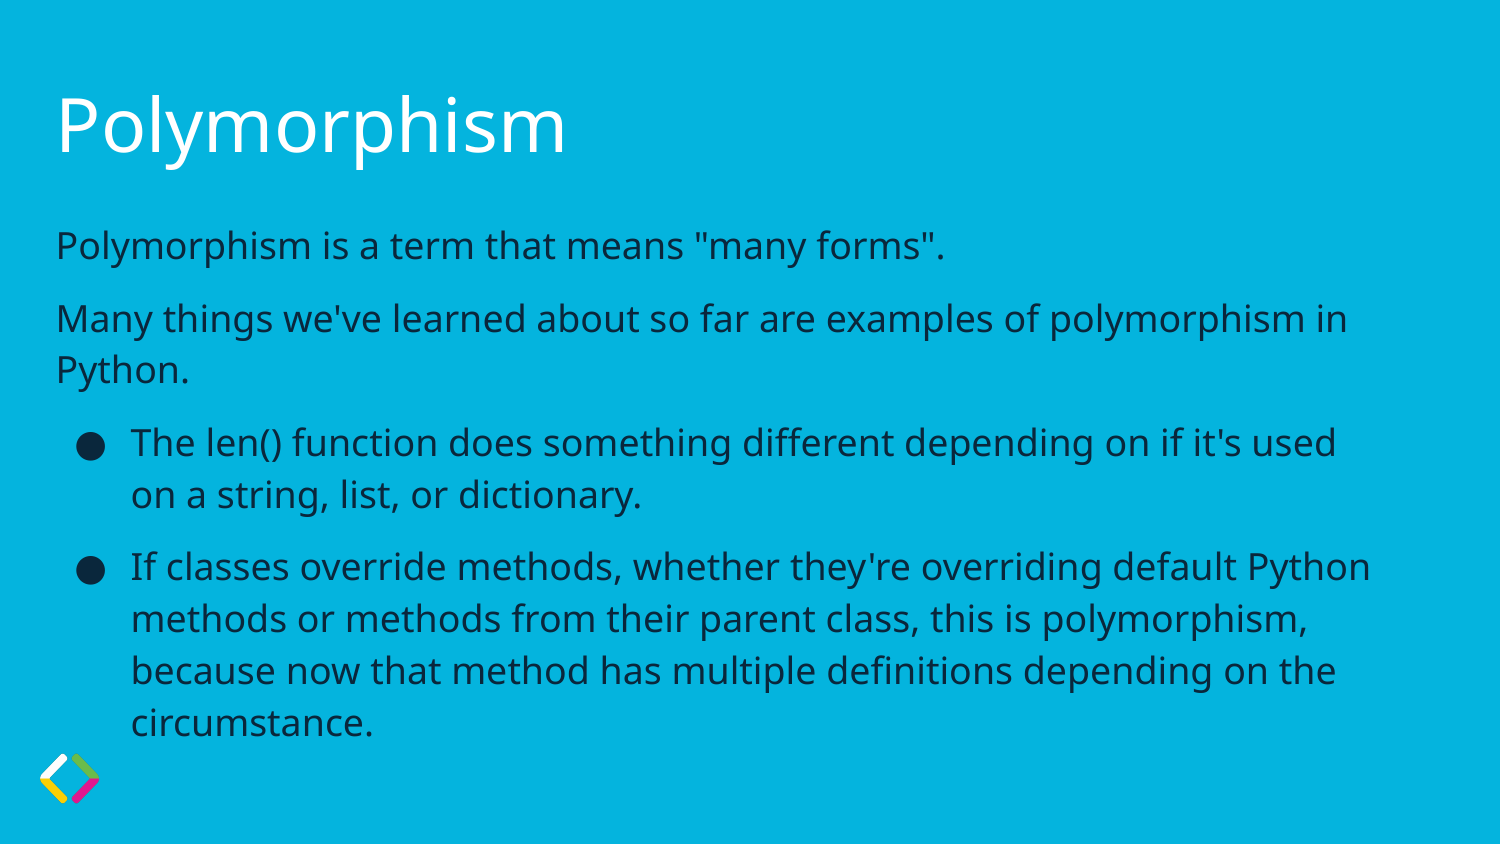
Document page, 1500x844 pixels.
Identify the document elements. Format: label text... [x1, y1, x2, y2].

picture [41, 759, 67, 803]
text_box Polymorphism is a term that means "many forms". Many things we've learned about so far are examples of polymorphism in Python. The len() function does something different depending on if it's used on a string, list, or dictionary. If classes override methods, whether they're overriding default Python methods or methods from their parent class, this is polymorphism, because now that method has multiple definitions depending on the circumstance. [40, 200, 1394, 759]
picture [72, 759, 98, 803]
title Polymorphism [40, 53, 1439, 192]
